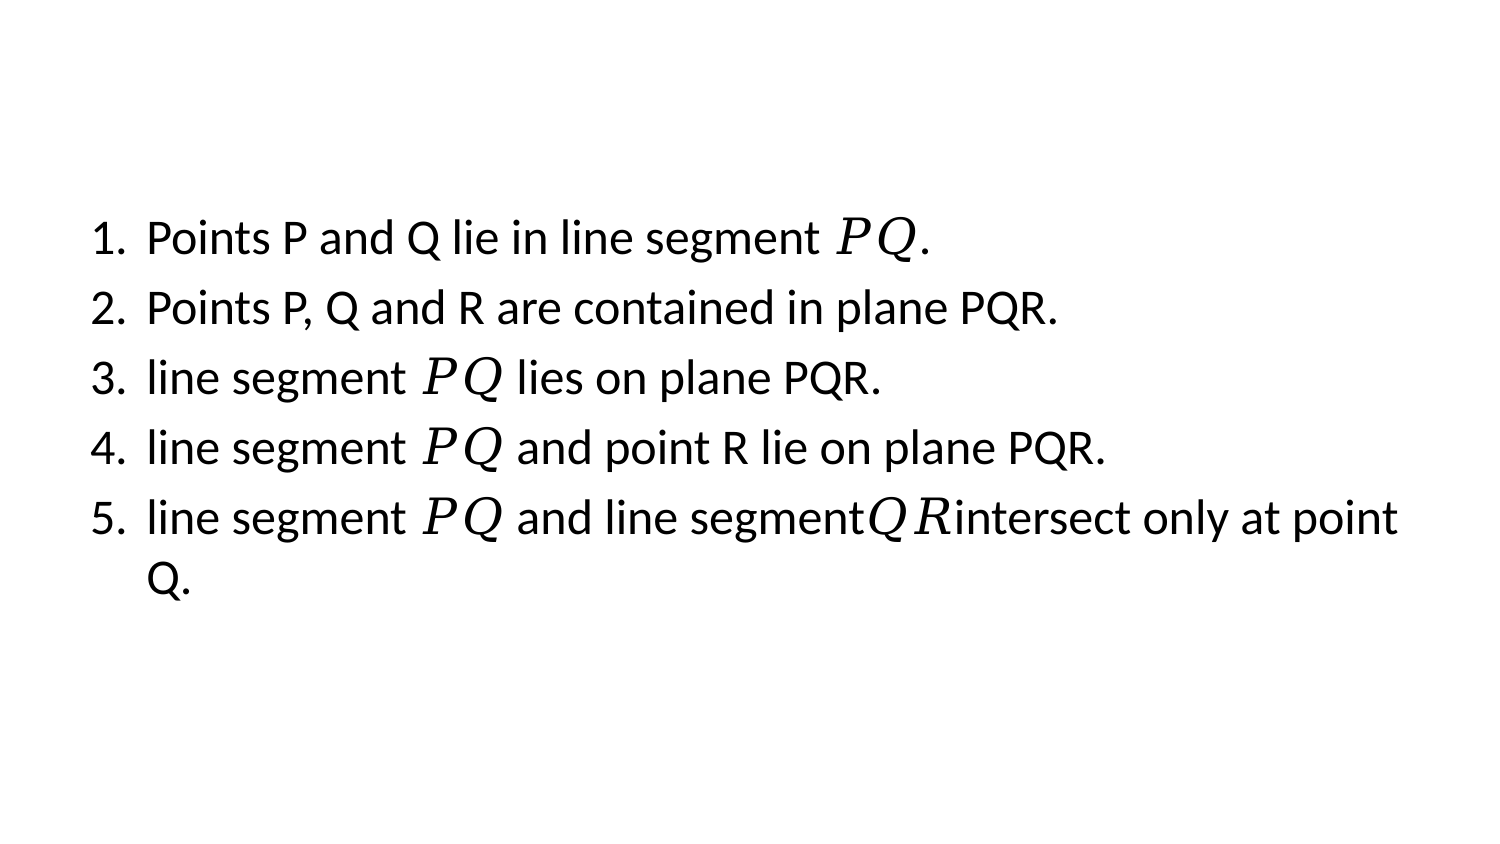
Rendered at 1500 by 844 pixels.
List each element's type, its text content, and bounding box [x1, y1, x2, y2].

list Points P and Q lie in line segment 𝑃𝑄. Points P, Q and R are contained in plane PQR. line segment 𝑃𝑄 lies on plane PQR. line segment 𝑃𝑄 and point R lie on plane PQR. line segment 𝑃𝑄 and line segment𝑄𝑅intersect only at point Q. [75, 196, 1425, 754]
